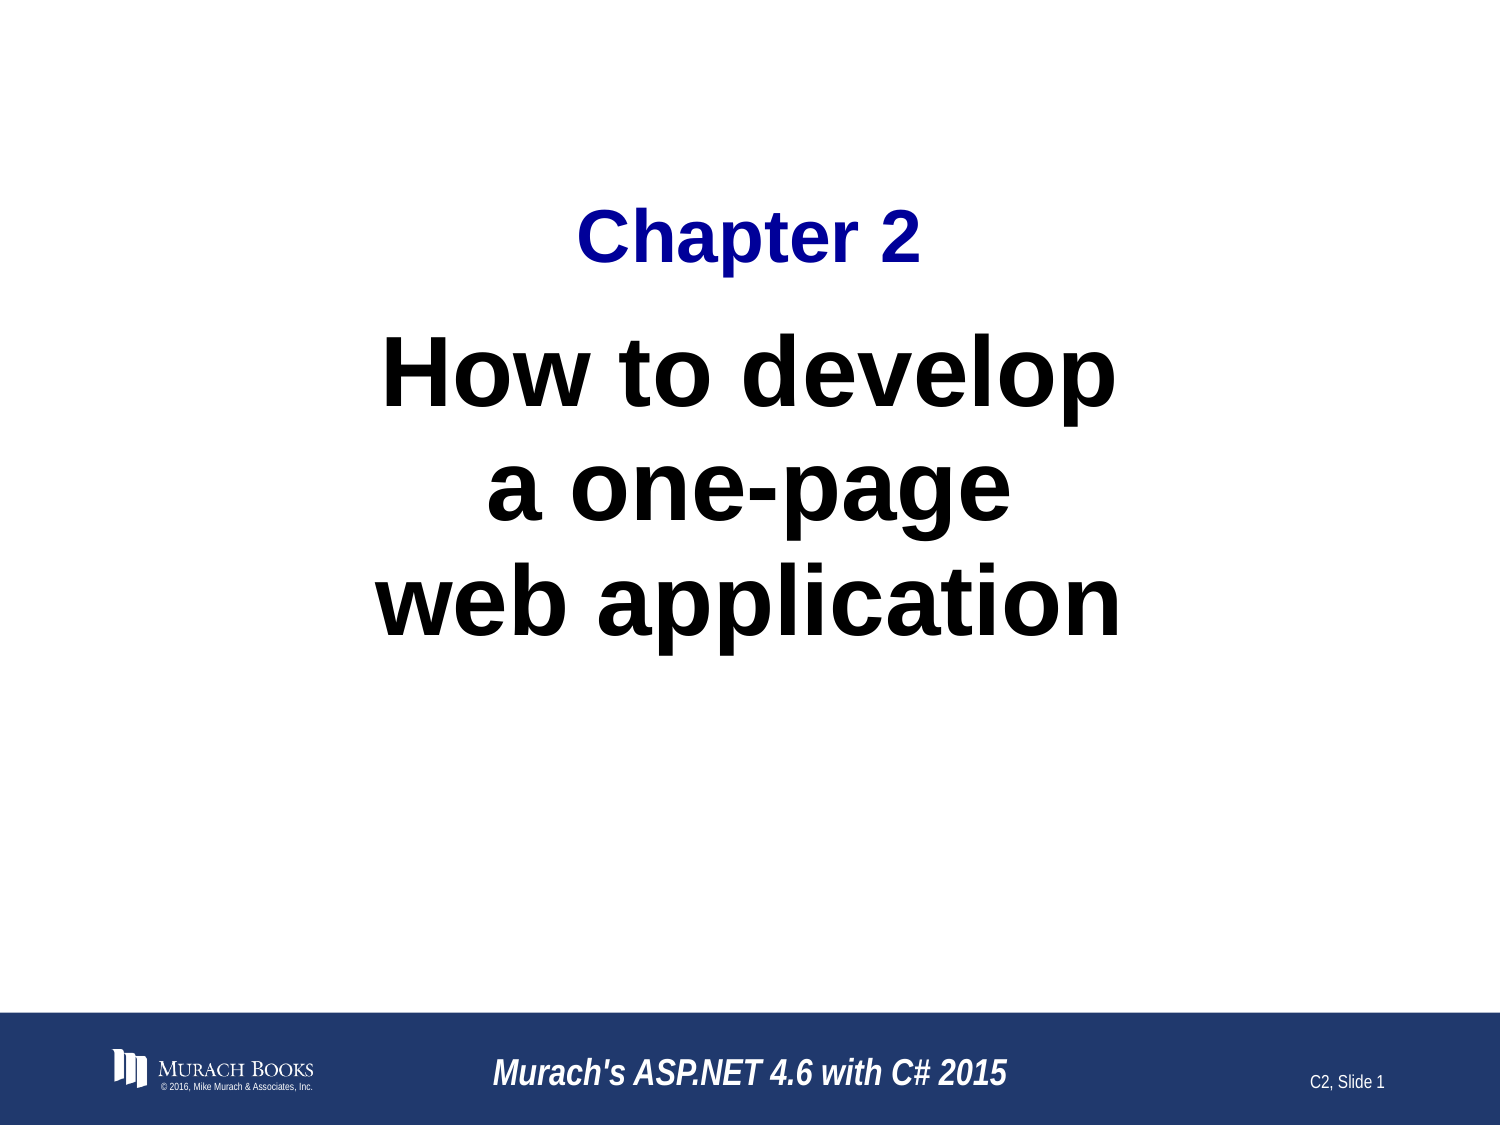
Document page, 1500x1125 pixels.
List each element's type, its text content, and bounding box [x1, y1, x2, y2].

footer © 2016, Mike Murach & Associates, Inc. [12, 1025, 463, 1100]
title Chapter 2 [112, 187, 1388, 279]
slide_number C2, Slide 1 [1087, 1025, 1400, 1100]
slide_number Murach's ASP.NET 4.6 with C# 2015 [463, 1025, 1050, 1100]
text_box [149, 262, 1348, 671]
